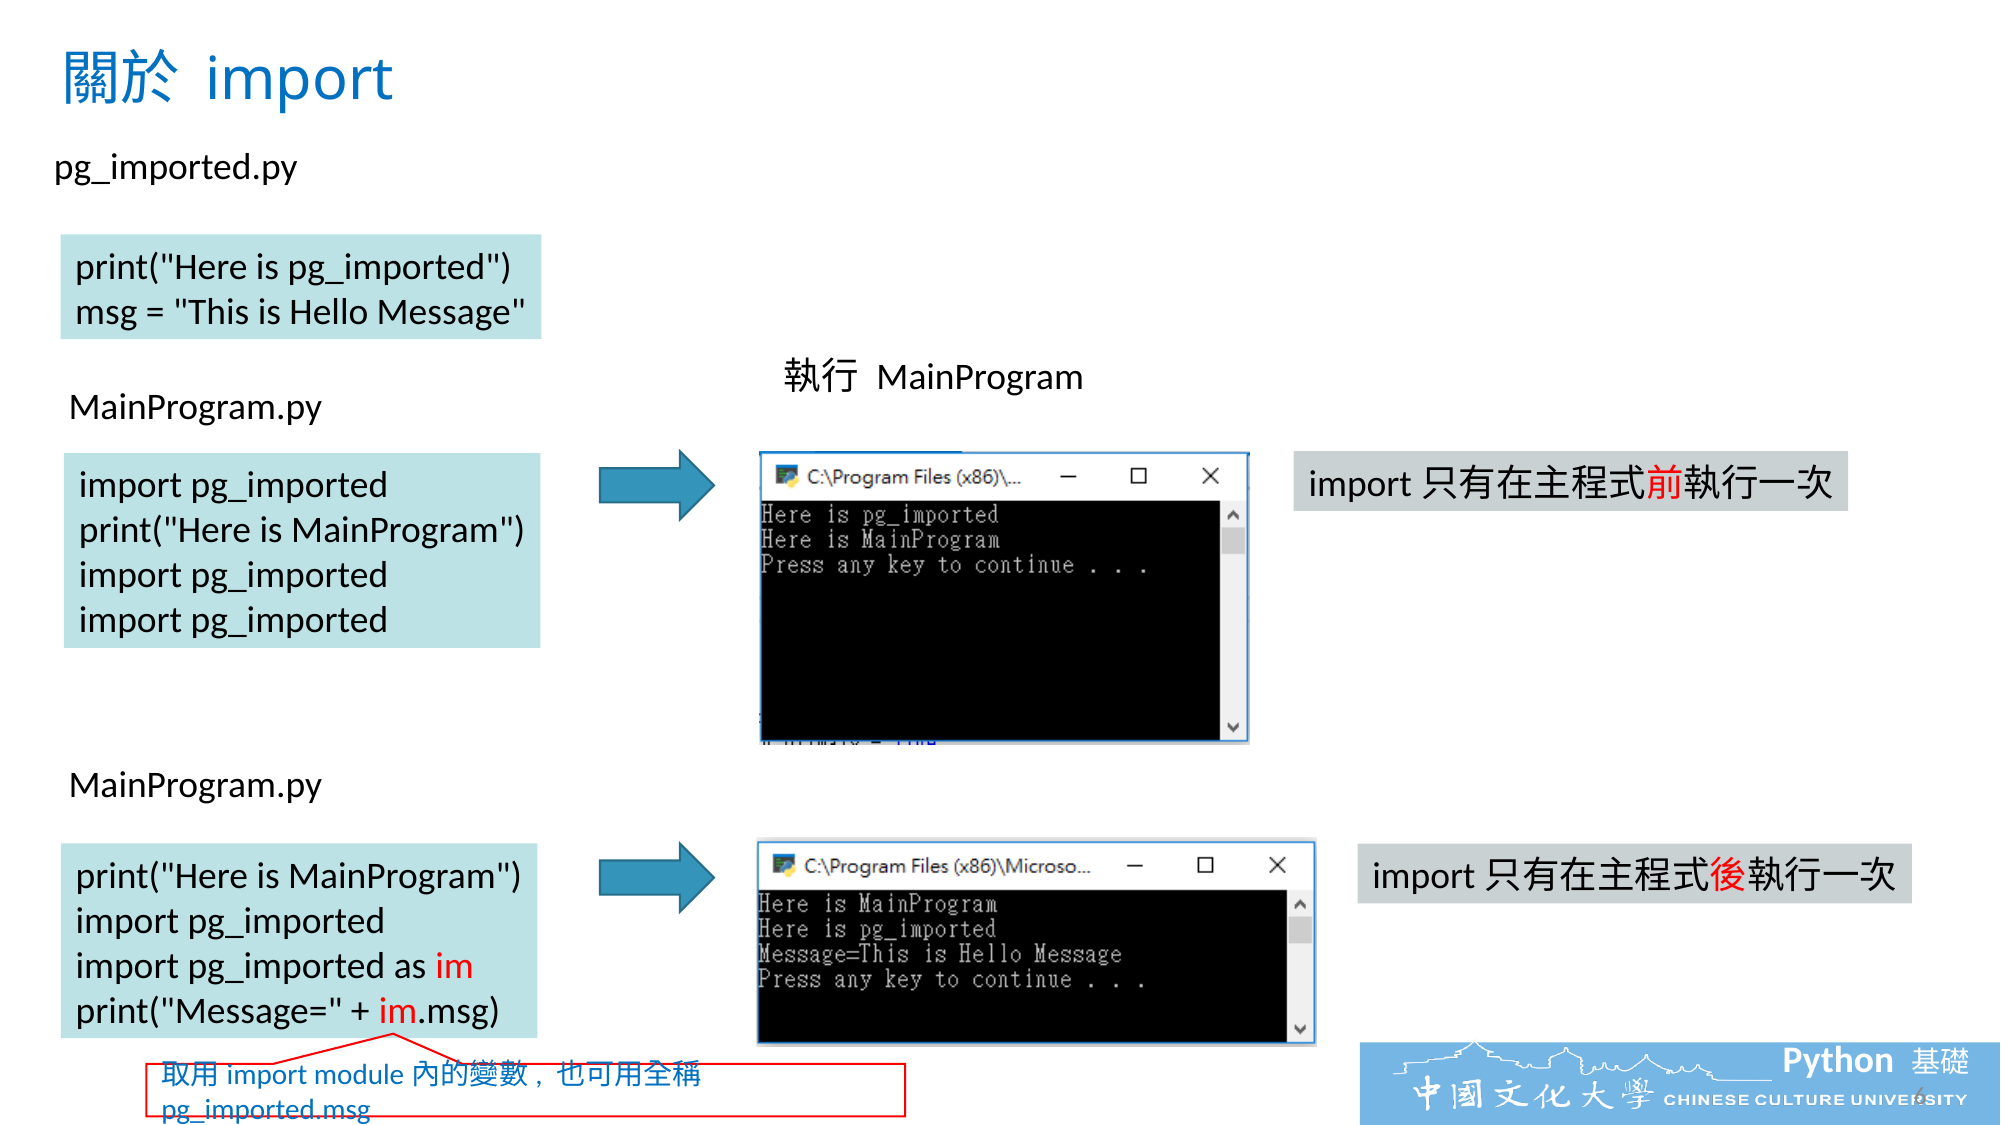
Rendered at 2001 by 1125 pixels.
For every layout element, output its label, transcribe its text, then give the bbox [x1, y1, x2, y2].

picture [1391, 1038, 1968, 1114]
text_box import pg_imported print("Here is MainProgram") import pg_imported import pg_imported [63, 453, 541, 648]
text_box import只有在主程式後執行一次 [1357, 843, 1912, 904]
picture [759, 451, 1250, 745]
text_box [598, 840, 716, 915]
text_box [598, 448, 716, 523]
text_box import只有在主程式前執行一次 [1293, 451, 1849, 511]
slide_number 6 [1491, 1065, 1942, 1125]
text_box MainProgram.py [53, 752, 338, 813]
picture [1840, 1057, 1847, 1065]
text_box 取用import module內的變數, 也可用全稱pg_imported.msg [145, 1032, 907, 1118]
text_box 執行 MainProgram [769, 344, 1099, 405]
picture [1881, 1057, 1887, 1065]
picture [1960, 1062, 1968, 1072]
text_box print("Here is pg_imported") msg = "This is Hello Message" [60, 234, 542, 340]
text_box MainProgram.py [53, 374, 338, 435]
text_box 關於 import [46, 40, 1342, 120]
picture [1789, 1051, 1796, 1060]
picture [756, 837, 1317, 1047]
picture [1859, 1057, 1867, 1065]
text_box print("Here is MainProgram") import pg_imported import pg_imported as im print("Message=" + im.msg) [60, 843, 538, 1039]
text_box pg_imported.py [39, 134, 313, 195]
